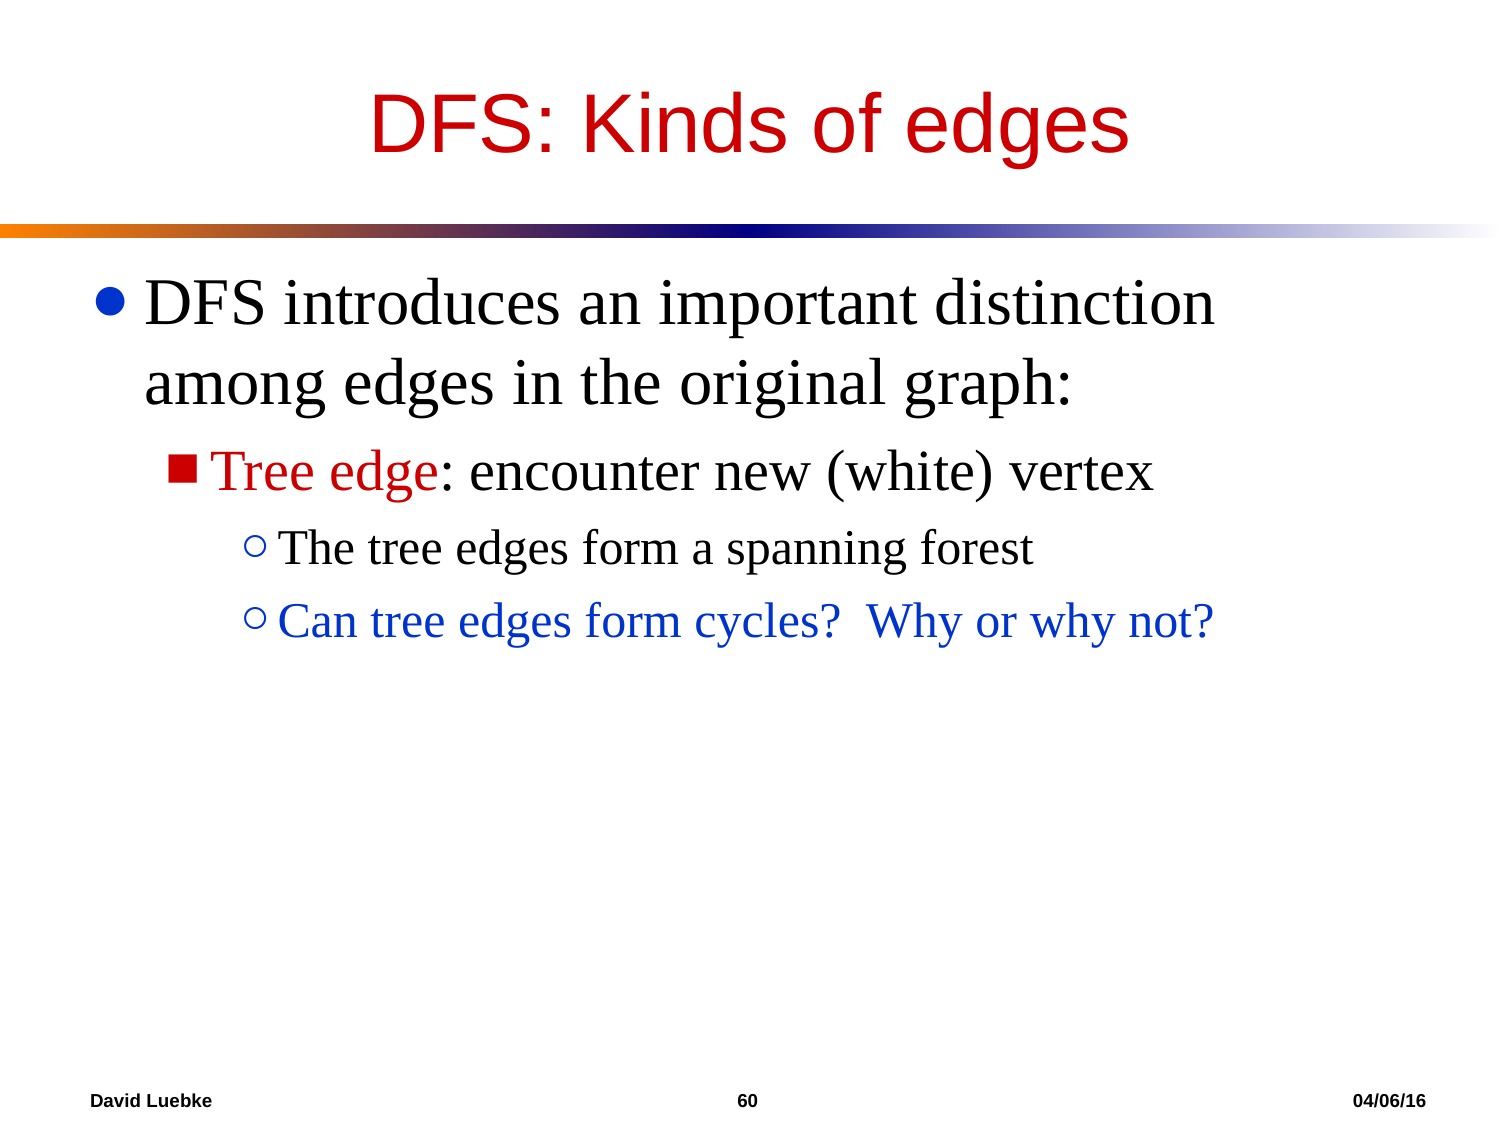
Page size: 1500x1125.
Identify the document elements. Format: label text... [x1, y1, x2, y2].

text_box DFS: Kinds of edges [74, 37, 1425, 200]
text_box DFS introduces an important distinction among edges in the original graph: Tree edge: encounter new (white) vertex The tree edges form a spanning forest Can tree edges form cycles? Why or why not? [74, 249, 1425, 963]
text_box David Luebke 60 04/06/16 [74, 1074, 1425, 1125]
